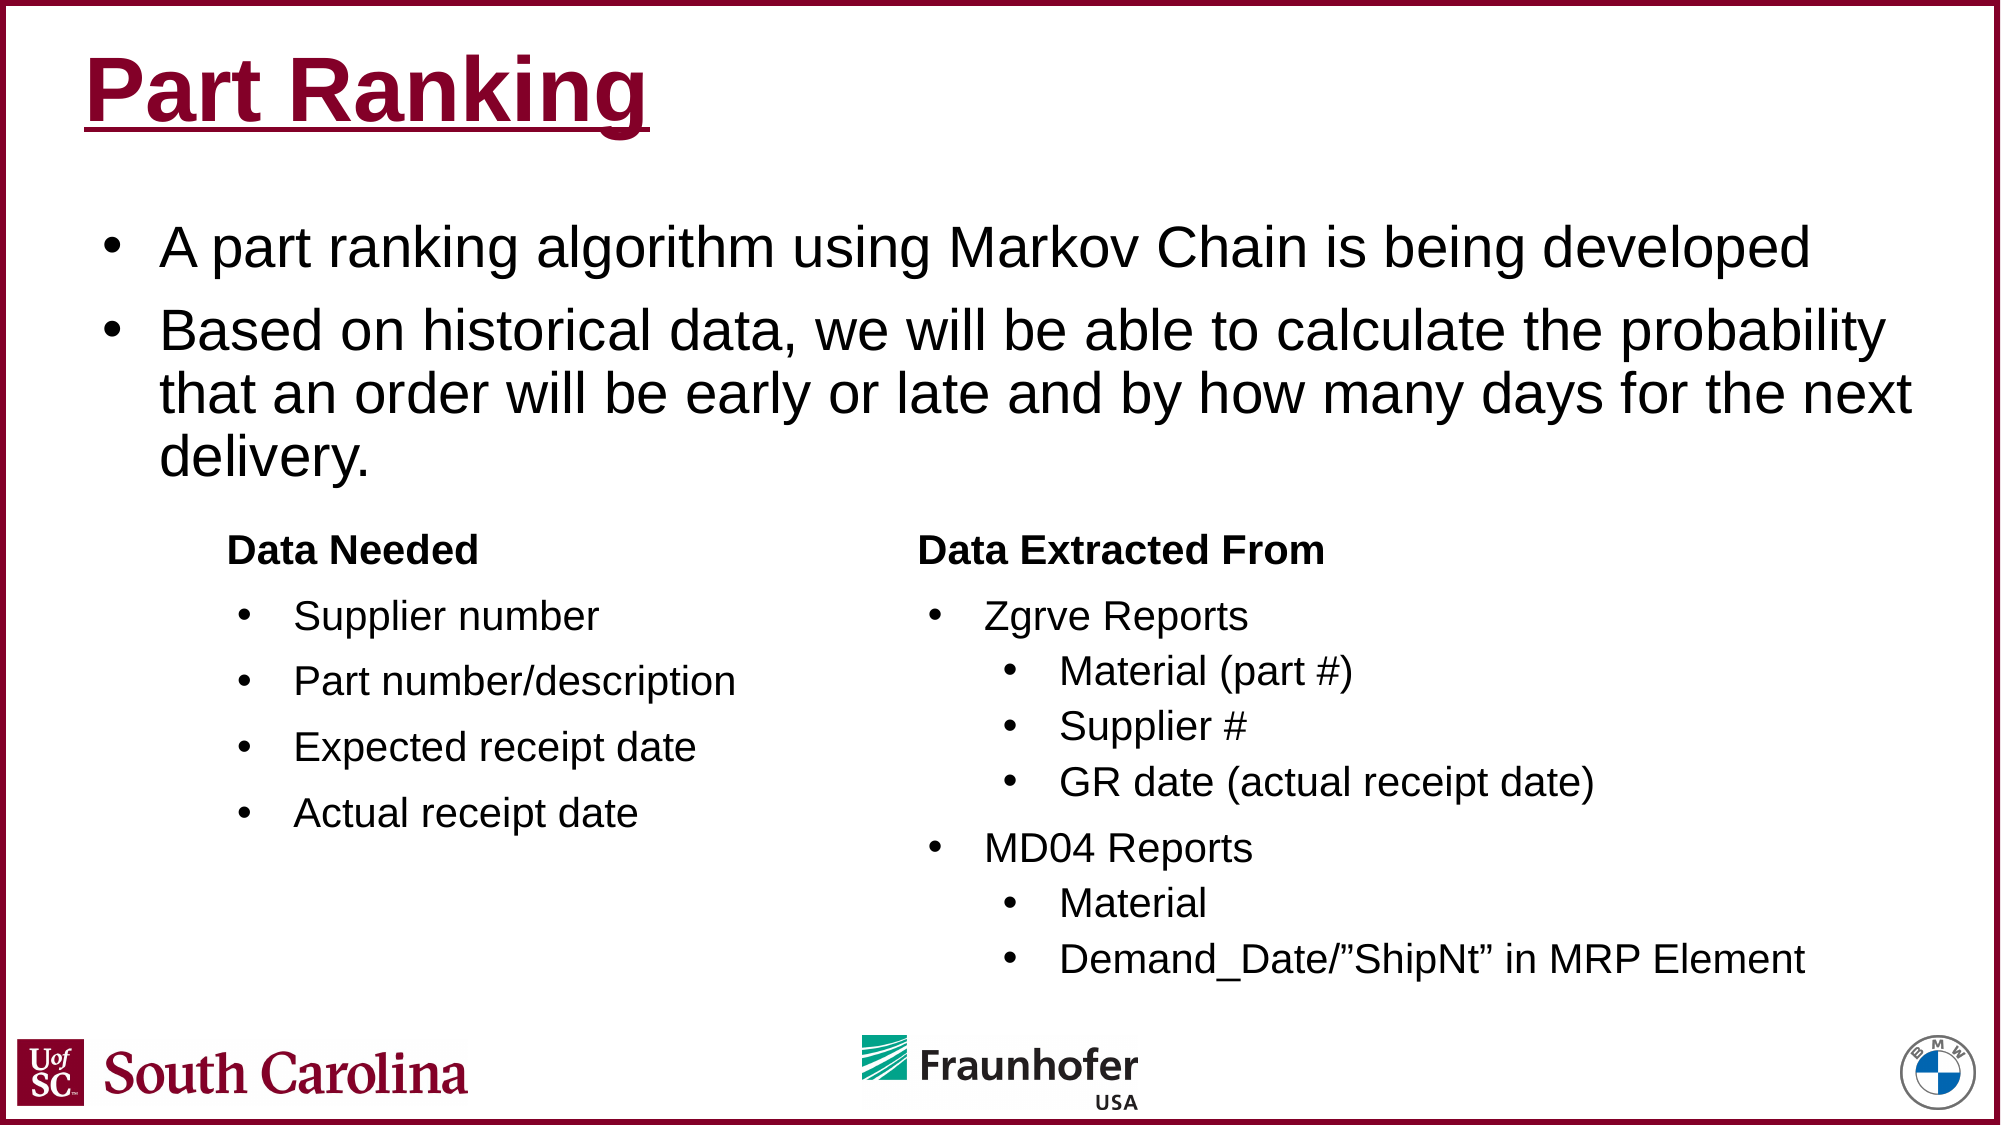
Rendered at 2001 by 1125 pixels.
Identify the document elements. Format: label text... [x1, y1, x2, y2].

title Part Ranking [69, 22, 1935, 162]
list A part ranking algorithm using Markov Chain is being developed Based on historical data, we will be able to calculate the probability that an order will be early or late and by how many days for the next delivery. [69, 209, 1935, 1008]
picture [17, 1039, 468, 1106]
picture [862, 1035, 894, 1110]
list Data Extracted From Zgrve Reports Material (part #) Supplier # GR date (actual receipt date) MD04 Reports Material Demand_Date/”ShipNt” in MRP Element [894, 520, 2000, 1125]
list Data Needed Supplier number Part number/description Expected receipt date Actual receipt date [203, 520, 870, 941]
